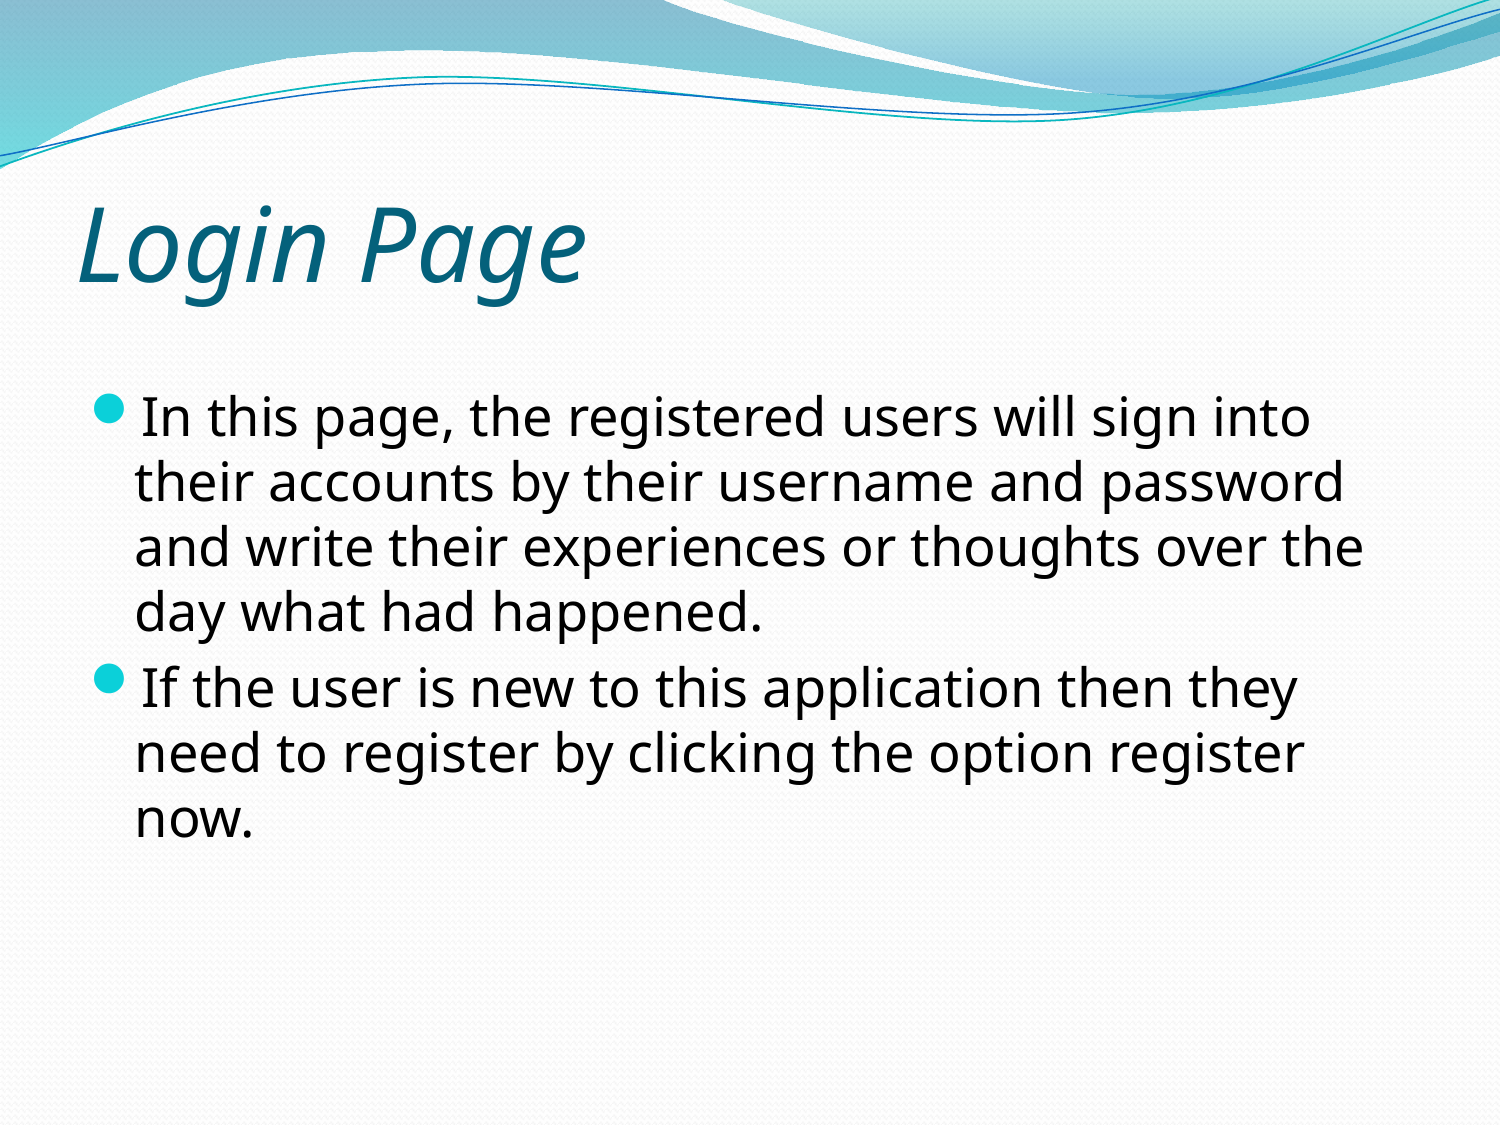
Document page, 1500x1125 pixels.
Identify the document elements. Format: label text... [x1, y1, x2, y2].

title Login Page [75, 115, 1425, 303]
list In this page, the registered users will sign into their accounts by their username and password and write their experiences or thoughts over the day what had happened. If the user is new to this application then they need to register by clicking the option register now. [75, 375, 1425, 1038]
